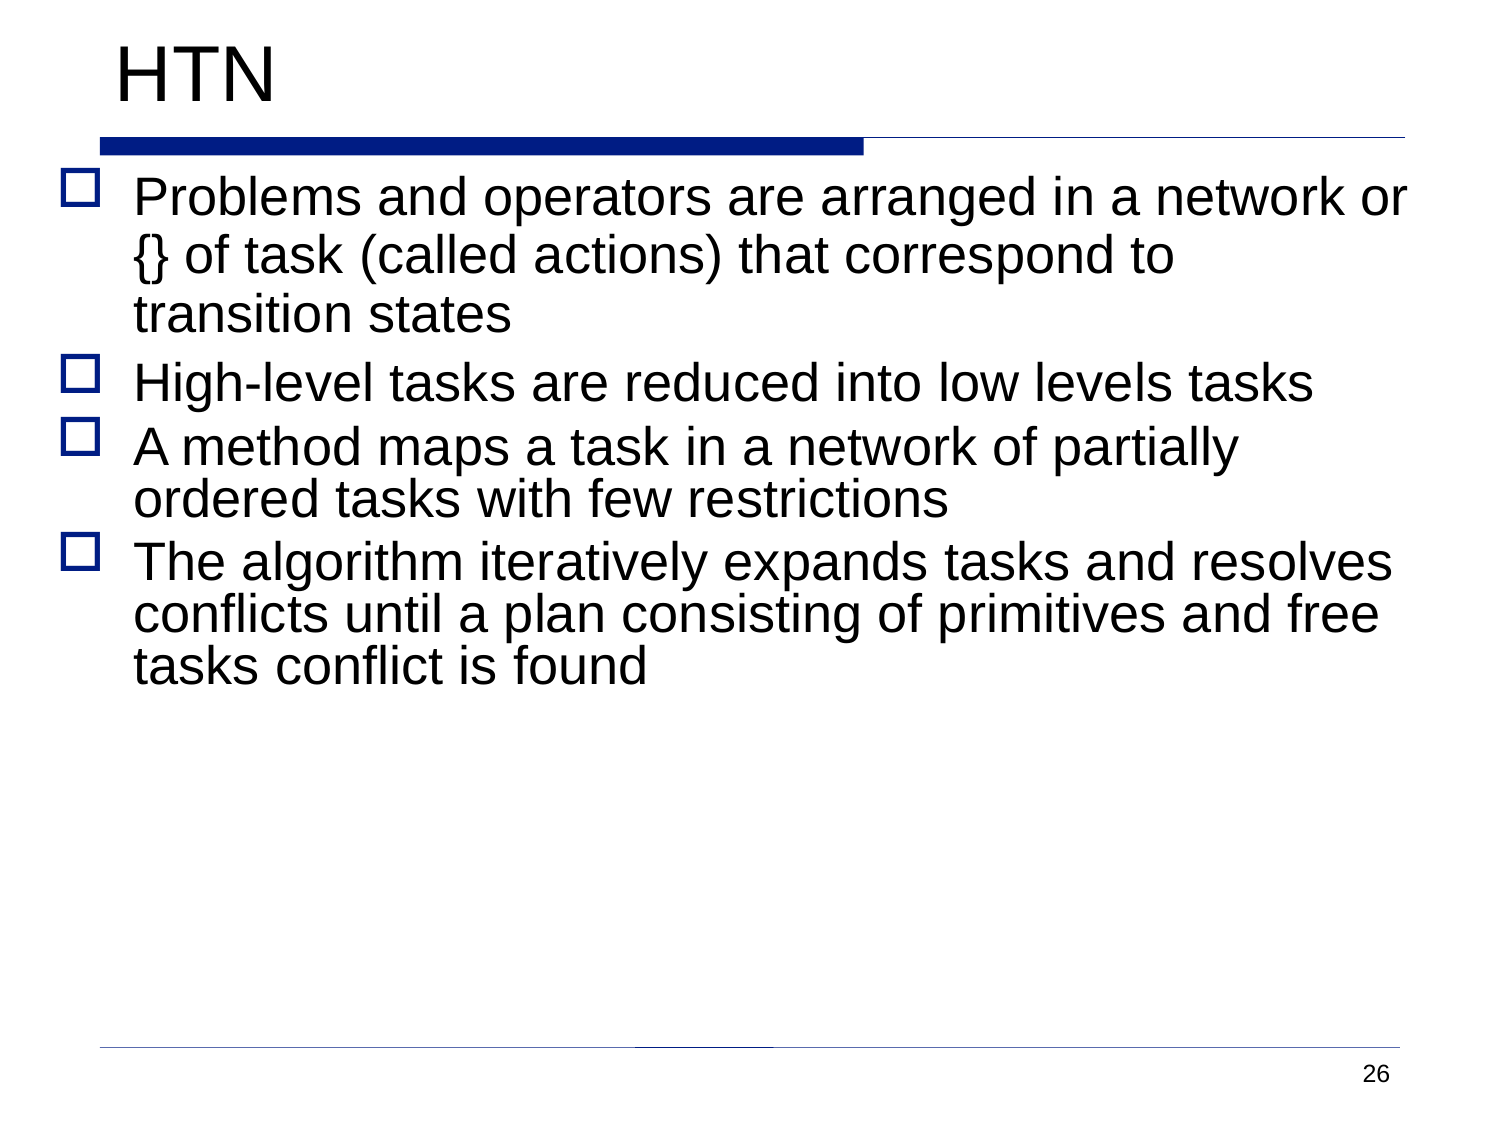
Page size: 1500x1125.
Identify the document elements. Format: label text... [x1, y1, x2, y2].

list Problems and operators are arranged in a network or {} of task (called actions) that correspond to transition states High-level tasks are reduced into low levels tasks A method maps a task in a network of partially ordered tasks with few restrictions The algorithm iteratively expands tasks and resolves conflicts until a plan consisting of primitives and free tasks conflict is found [41, 160, 1427, 1055]
title HTN [99, 24, 1413, 125]
